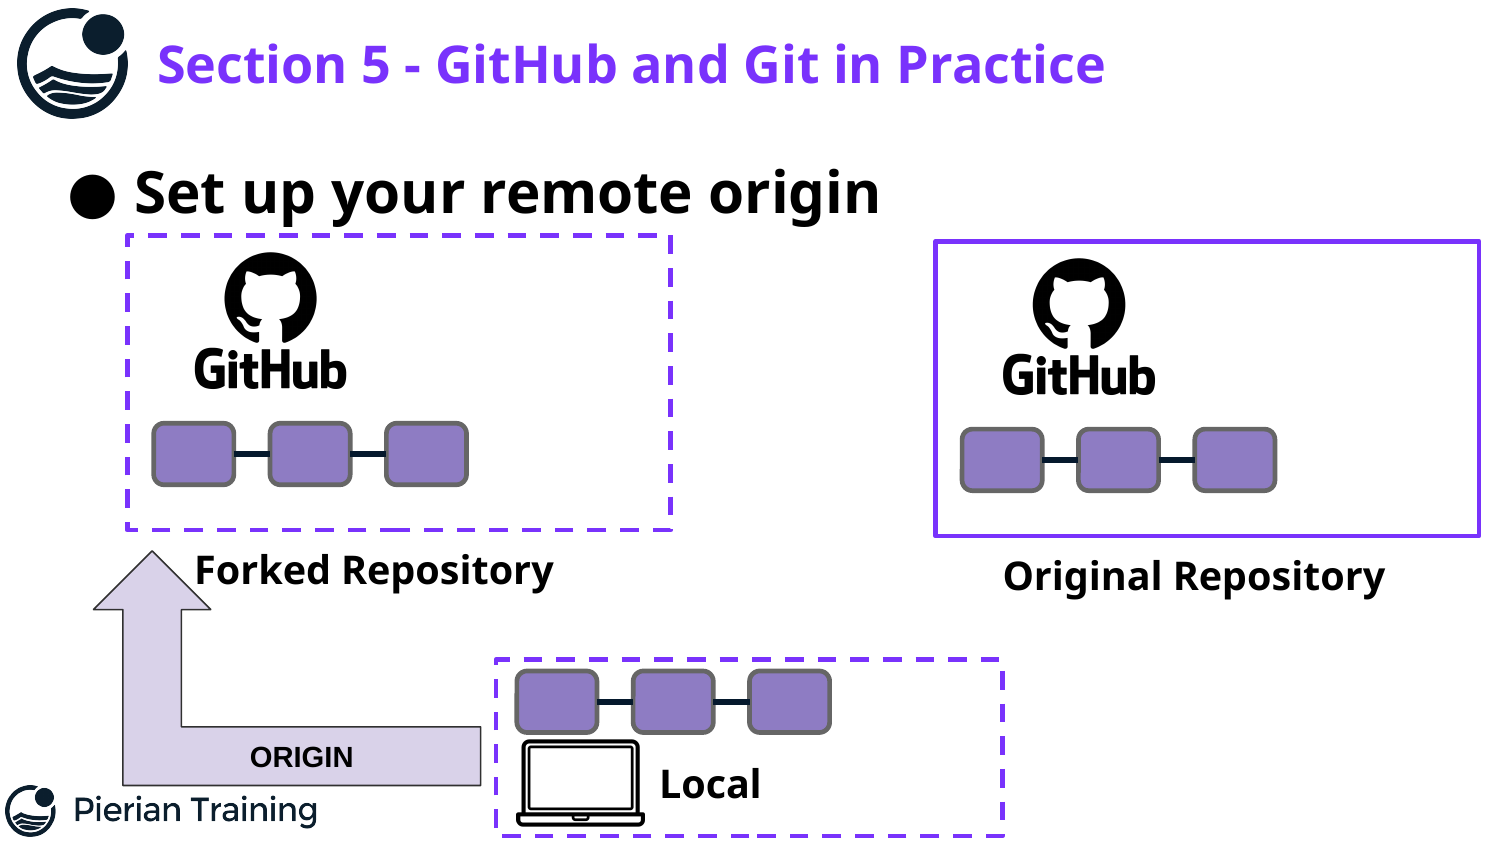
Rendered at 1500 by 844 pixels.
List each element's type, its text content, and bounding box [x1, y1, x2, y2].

text_box [386, 423, 467, 485]
text_box Original Repository [987, 536, 1428, 614]
picture [145, 250, 395, 391]
text_box [633, 670, 714, 733]
text_box Forked Repository [179, 530, 619, 608]
text_box ORIGIN [93, 550, 481, 786]
picture [516, 718, 645, 844]
picture [16, 8, 128, 120]
text_box [270, 423, 351, 485]
text_box [127, 235, 671, 531]
text_box [935, 241, 1480, 537]
picture [954, 256, 1204, 397]
text_box [749, 670, 830, 733]
text_box [516, 670, 597, 718]
text_box Local [649, 743, 795, 822]
text_box [153, 423, 234, 485]
text_box [962, 429, 1043, 491]
text_box [1194, 429, 1275, 491]
text_box Set up your remote origin [44, 140, 1432, 241]
picture [4, 785, 318, 837]
text_box Section 5 - GitHub and Git in Practice [142, 16, 1432, 110]
text_box [496, 659, 1003, 837]
text_box [1078, 429, 1159, 491]
